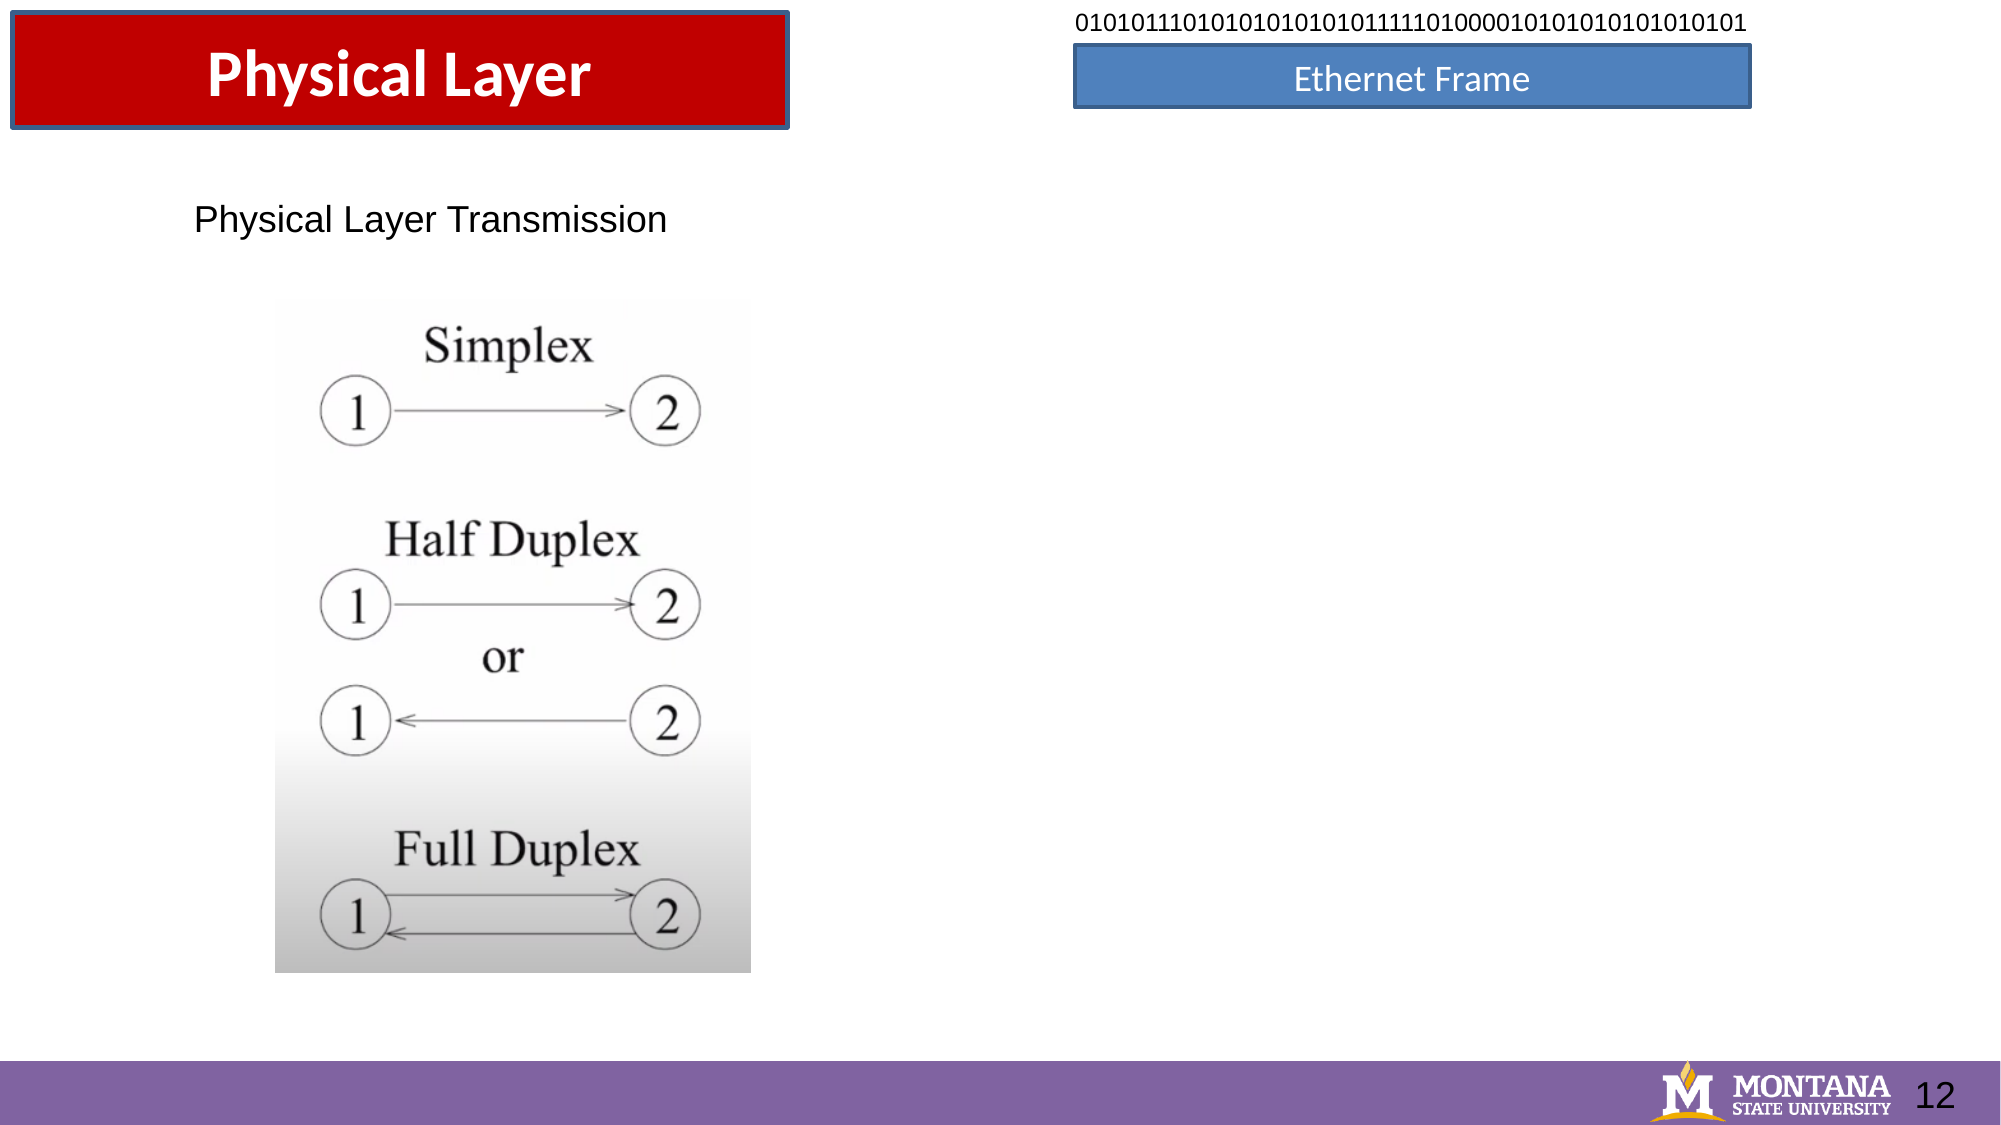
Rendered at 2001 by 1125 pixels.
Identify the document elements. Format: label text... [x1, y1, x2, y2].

text_box Ethernet Frame [1073, 45, 1752, 109]
text_box Physical Layer [10, 10, 790, 130]
text_box 0101011101010101010101111101000010101010101010101 [1060, 0, 1765, 45]
slide_number 12 [1887, 1072, 1994, 1125]
text_box Physical Layer Transmission [179, 187, 683, 248]
picture [274, 299, 751, 973]
picture [1650, 1060, 1891, 1122]
